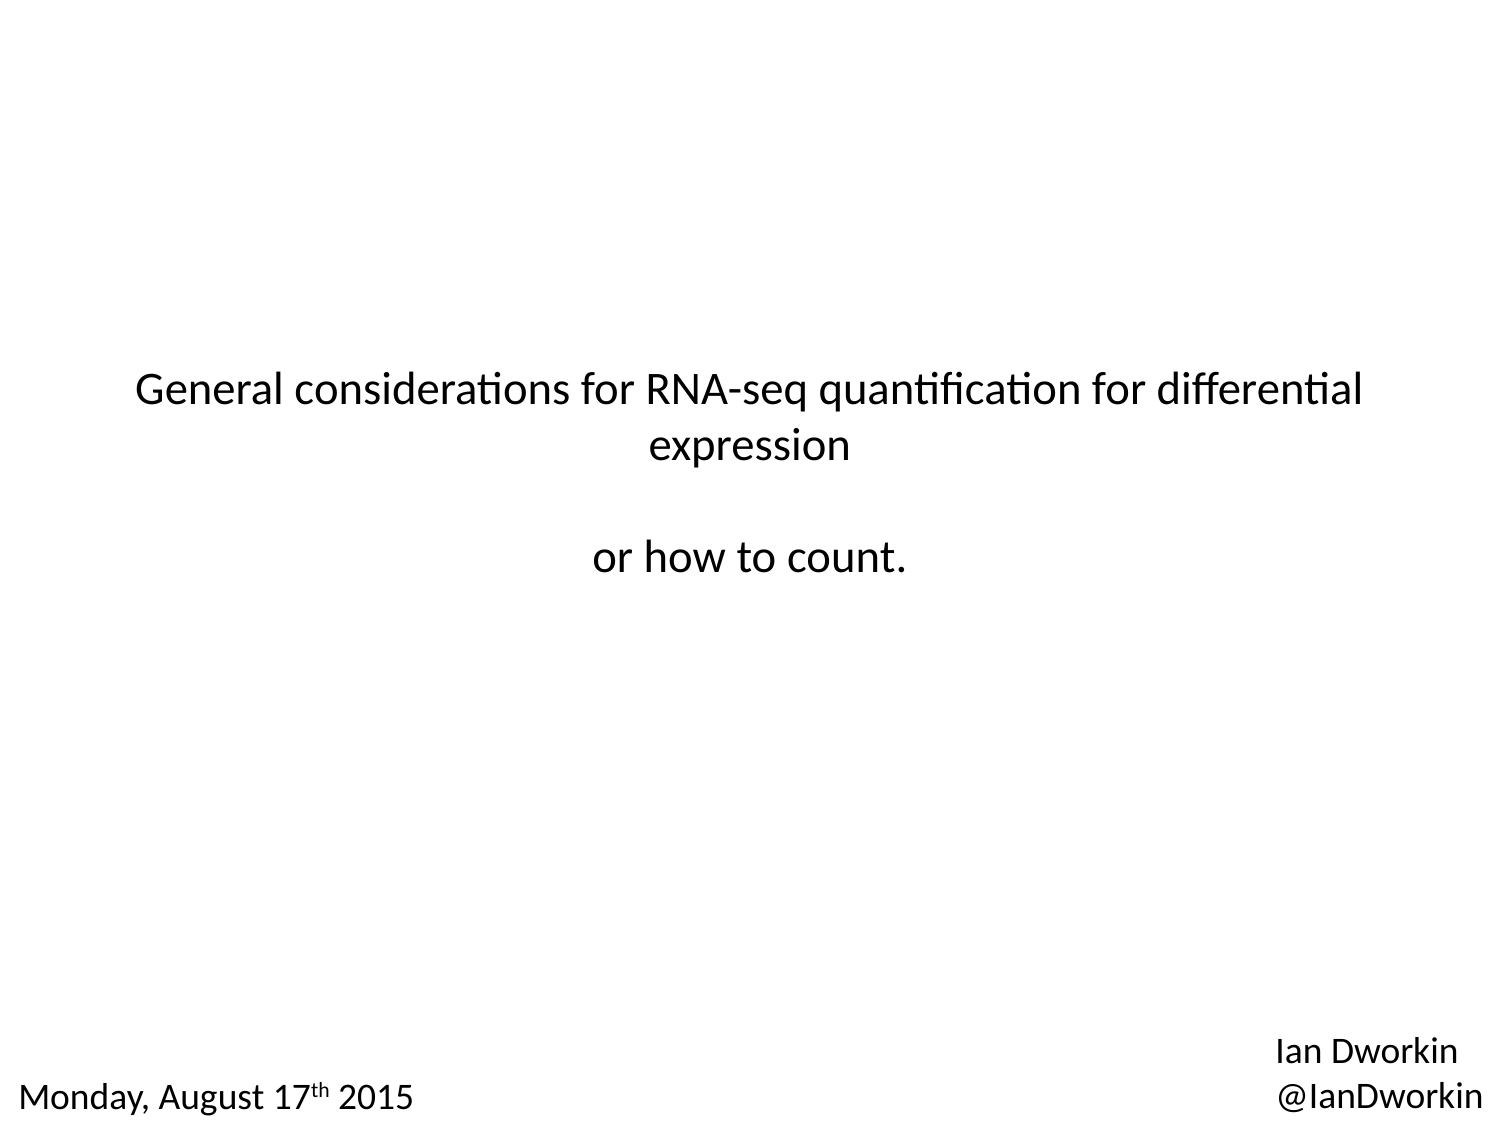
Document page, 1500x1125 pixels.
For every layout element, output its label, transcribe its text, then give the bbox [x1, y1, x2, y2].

text_box Monday, August 17th 2015 [3, 1064, 430, 1125]
text_box Ian Dworkin @IanDworkin [1260, 1018, 1499, 1124]
title General considerations for RNA-seq quantification for differential expression or how to count. [112, 349, 1388, 591]
